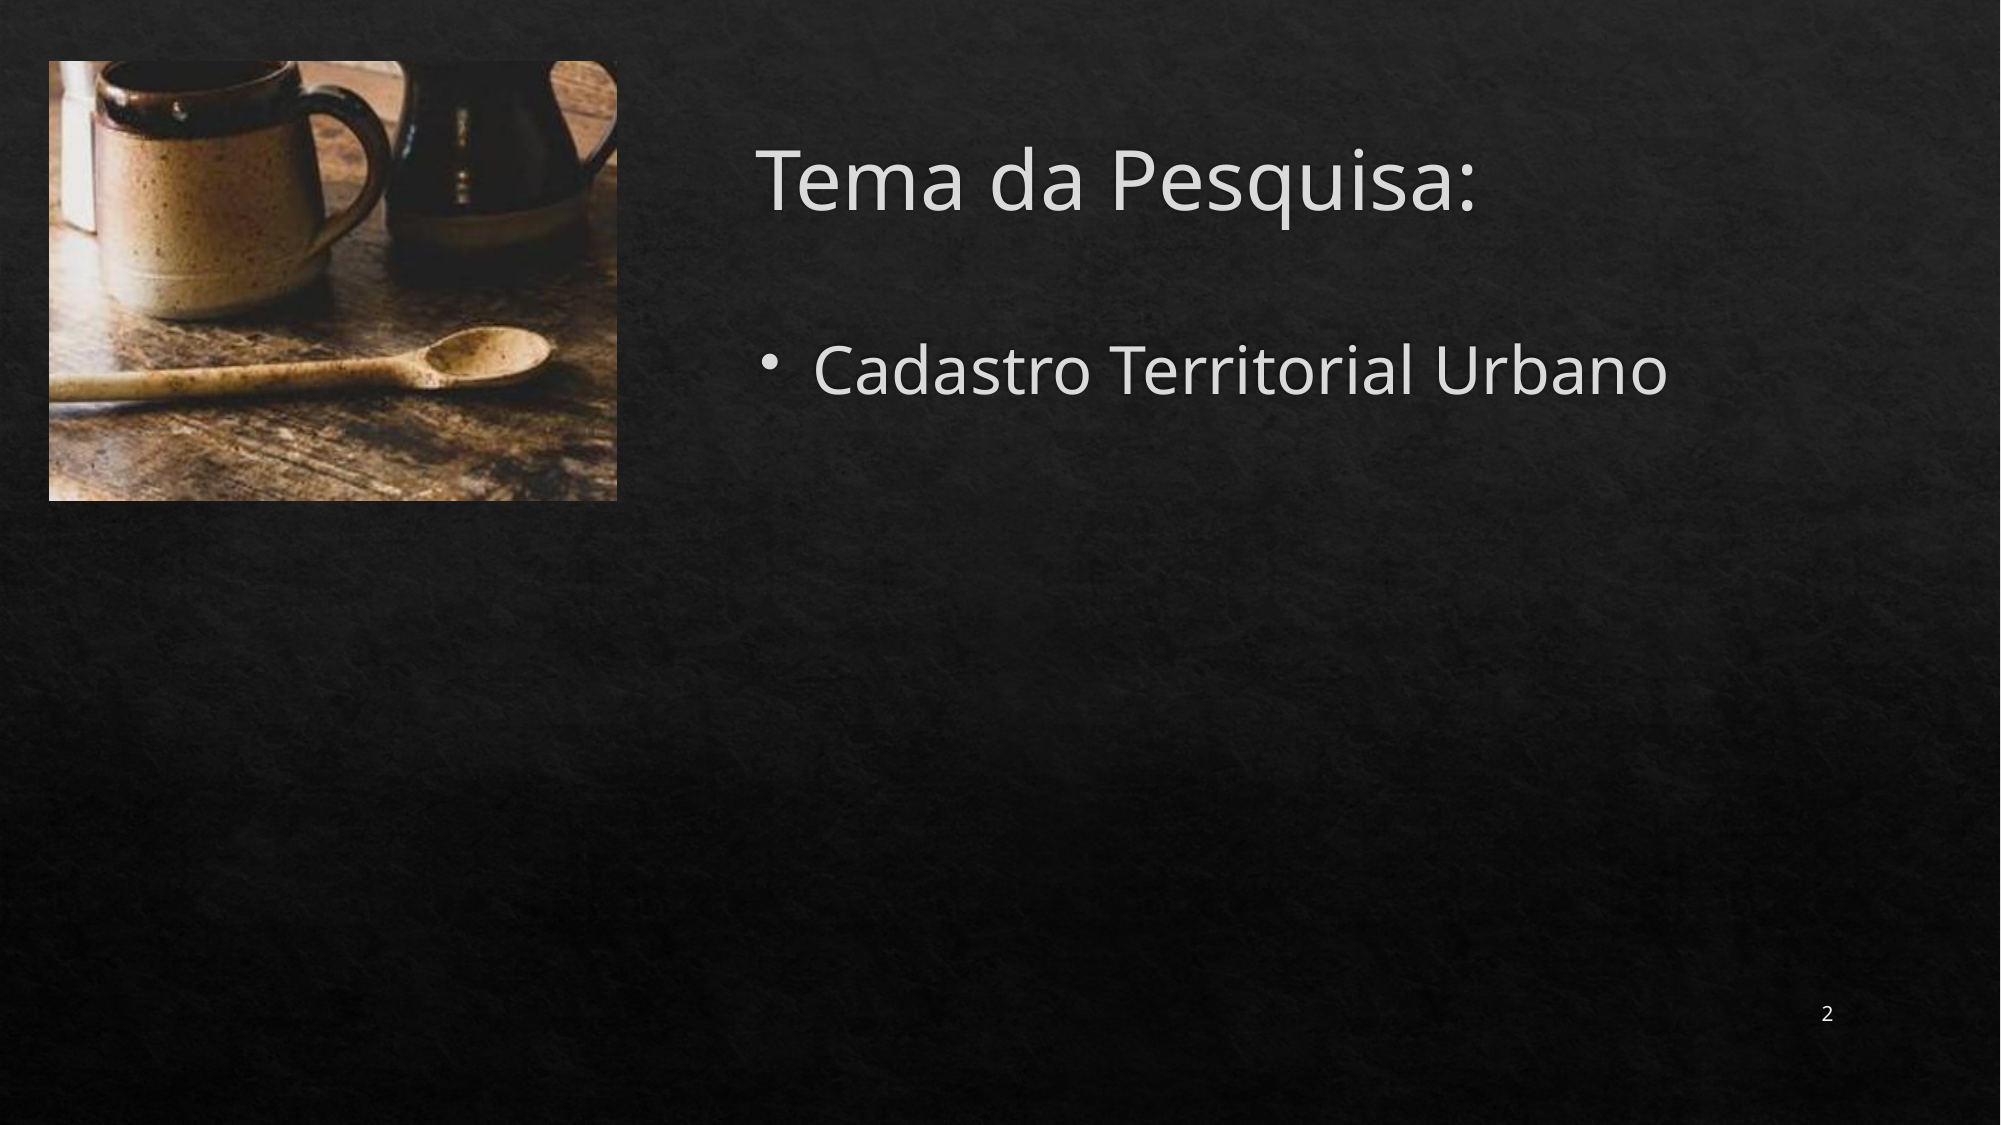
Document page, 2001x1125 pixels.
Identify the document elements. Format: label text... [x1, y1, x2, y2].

picture [49, 61, 617, 501]
list Cadastro Territorial Urbano [740, 320, 1913, 647]
slide_number 2 [1724, 984, 1849, 1045]
title Tema da Pesquisa: [740, 0, 1911, 235]
